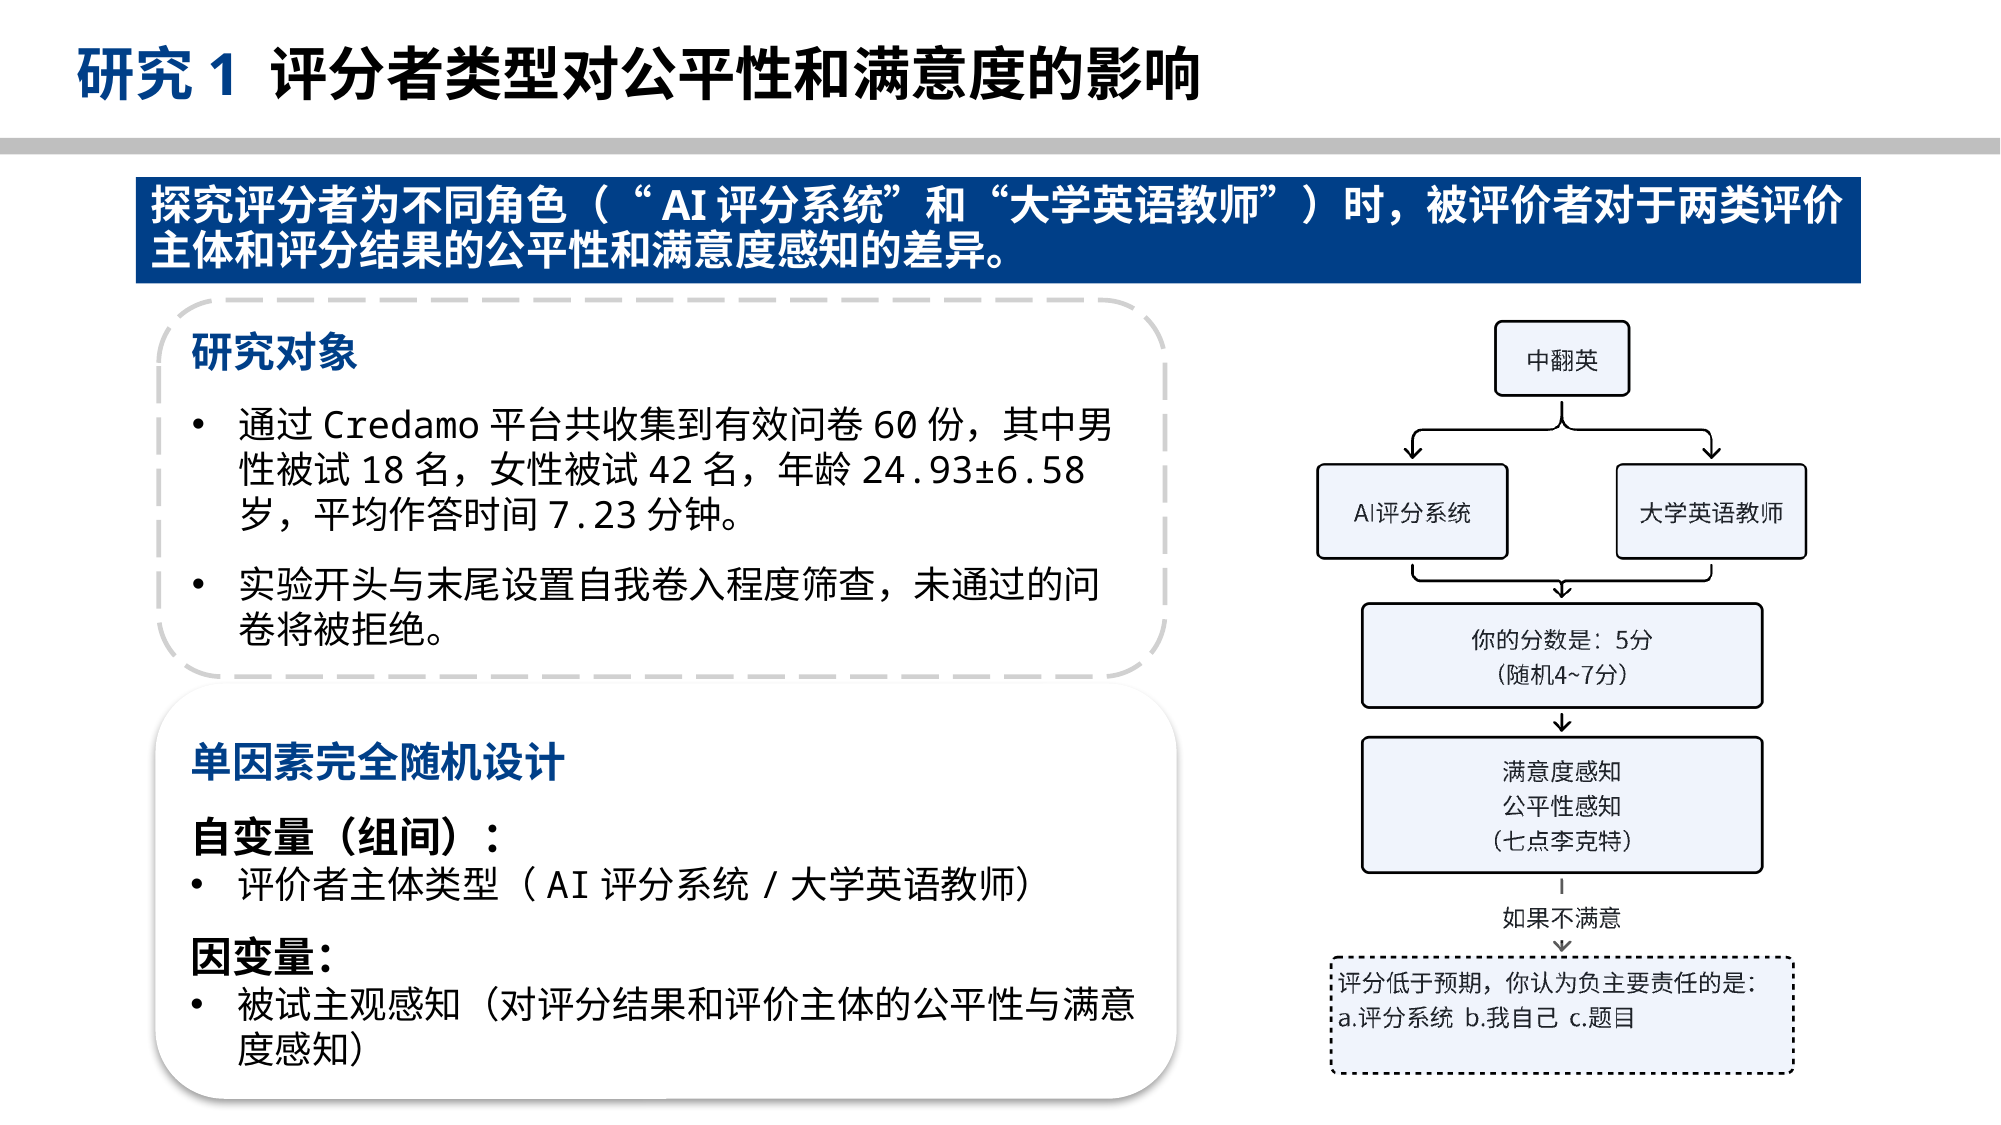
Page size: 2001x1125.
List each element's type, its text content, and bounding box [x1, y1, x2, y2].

title 研究1 评分者类型对公平性和满意度的影响 [61, 50, 1464, 102]
list 探究评分者为不同角色（“AI评分系统”和“大学英语教师”）时，被评价者对于两类评价主体和评分结果的公平性和满意度感知的差异。 [135, 177, 1861, 284]
text_box 单因素完全随机设计 自变量（组间）： 评价者主体类型（AI评分系统/大学英语教师） 因变量： 被试主观感知（对评分结果和评价主体的公平性与满意度感知） [155, 683, 1177, 1099]
picture [1296, 301, 1823, 1088]
text_box 研究对象 通过Credamo平台共收集到有效问卷60份，其中男性被试18名，女性被试42名，年龄24.93±6.58岁，平均作答时间7.23分钟。 实验开头与末尾设置自我卷入程度筛查，未通过的问卷将被拒绝。 [158, 299, 1165, 677]
